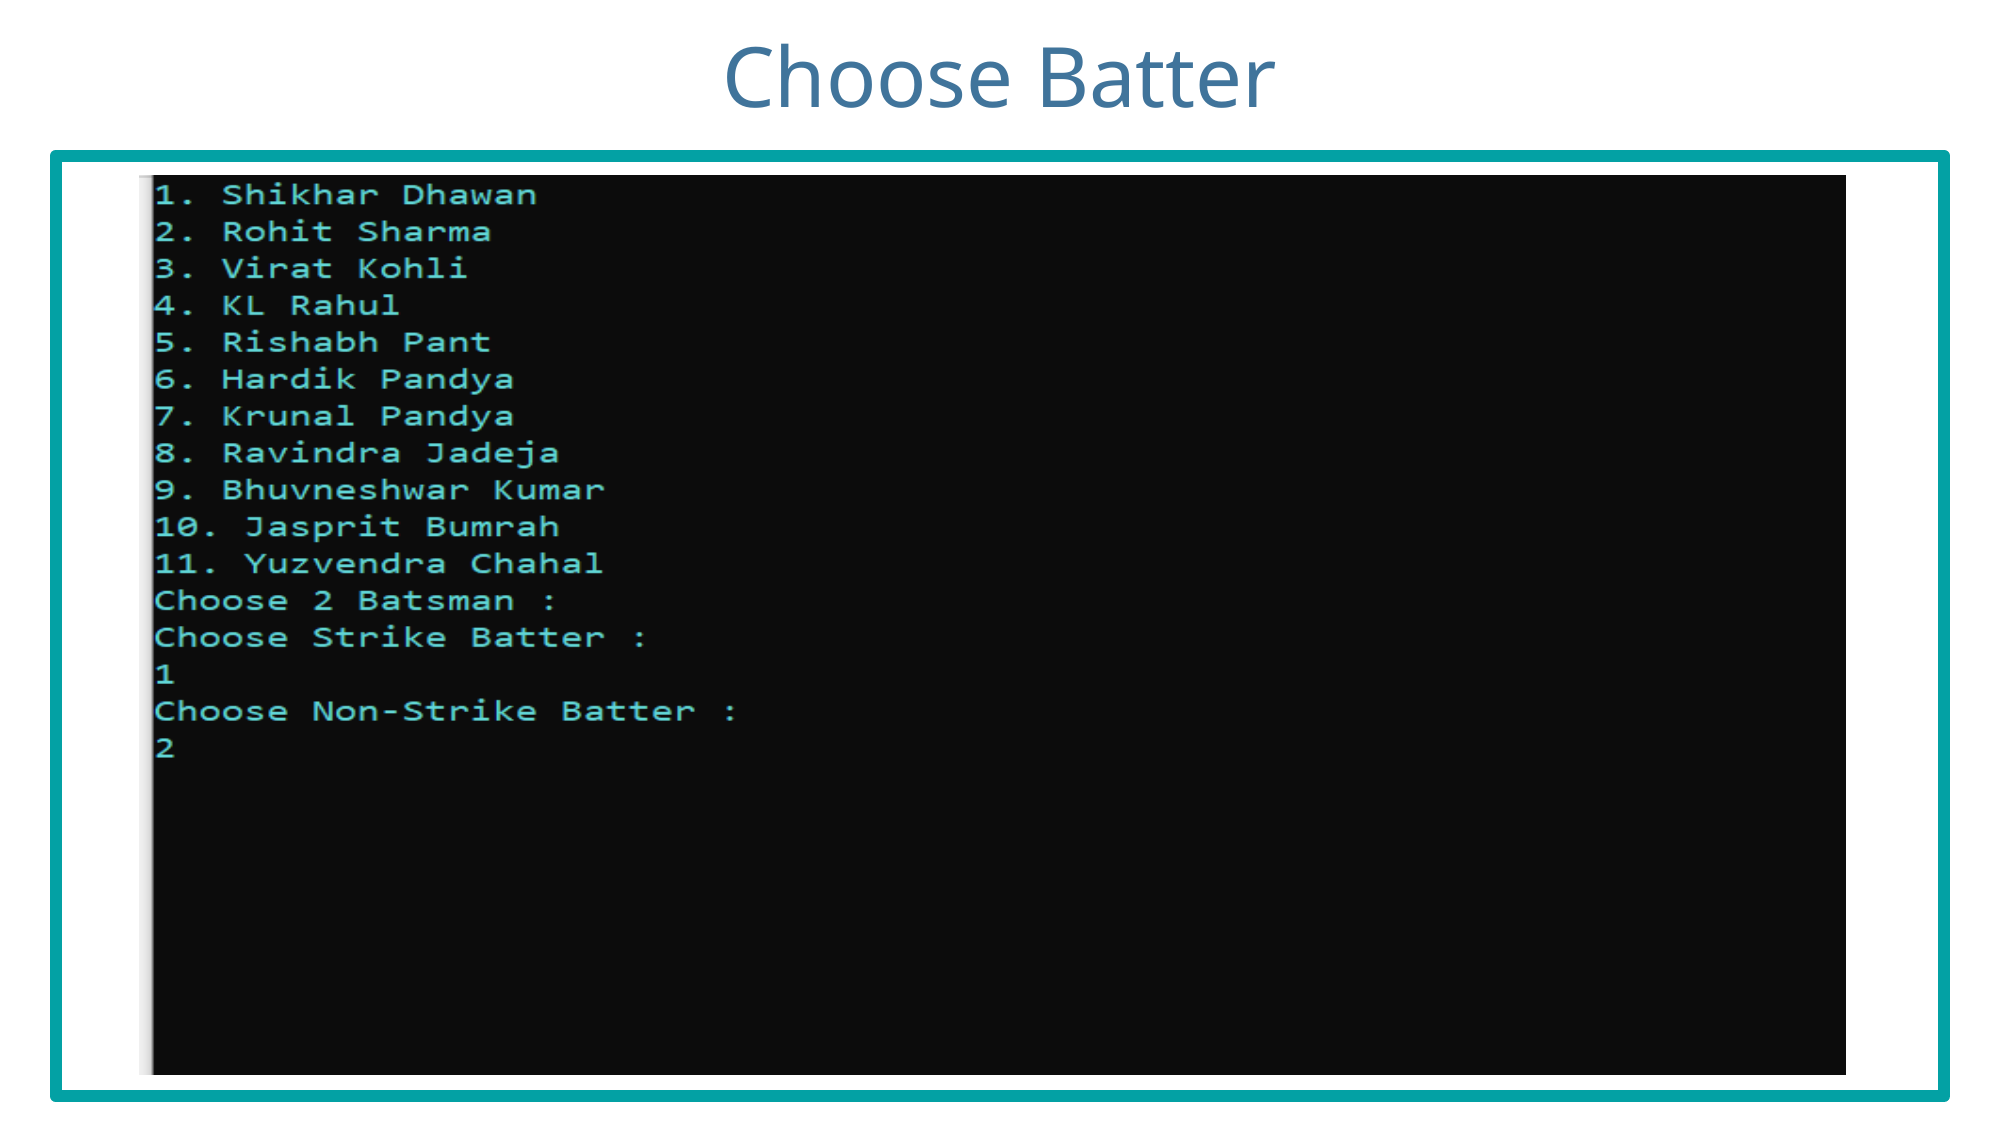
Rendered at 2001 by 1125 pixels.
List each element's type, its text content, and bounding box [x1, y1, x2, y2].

picture [138, 175, 1847, 1075]
text_box Choose Batter [402, 17, 1597, 132]
text_box [55, 155, 1945, 1097]
